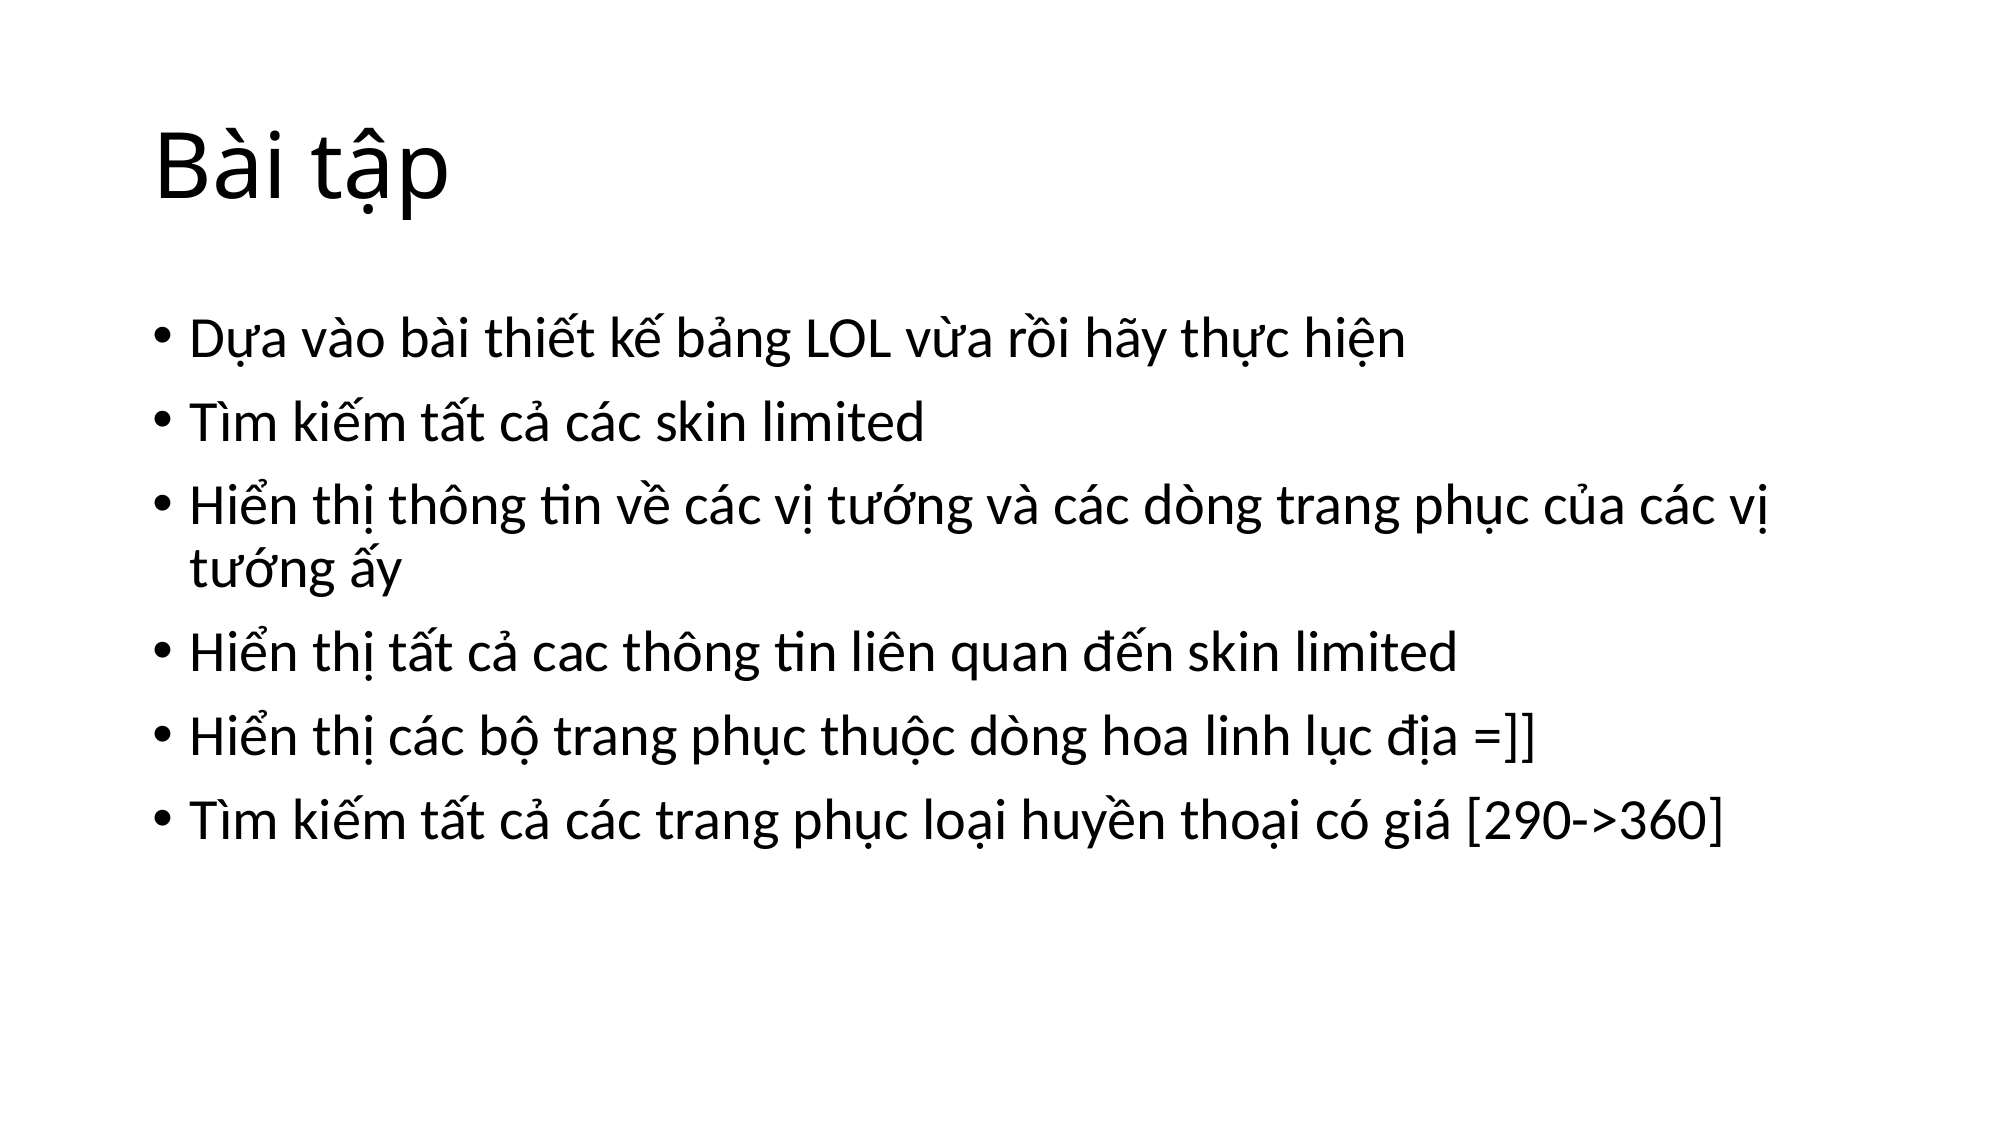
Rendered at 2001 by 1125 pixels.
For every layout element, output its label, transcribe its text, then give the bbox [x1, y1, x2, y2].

title Bài tập [137, 59, 1863, 278]
list Dựa vào bài thiết kế bảng LOL vừa rồi hãy thực hiện Tìm kiếm tất cả các skin limited Hiển thị thông tin về các vị tướng và các dòng trang phục của các vị tướng ấy Hiển thị tất cả cac thông tin liên quan đến skin limited Hiển thị các bộ trang phục thuộc dòng hoa linh lục địa =]] Tìm kiếm tất cả các trang phục loại huyền thoại có giá [290->360] [137, 299, 1863, 1014]
